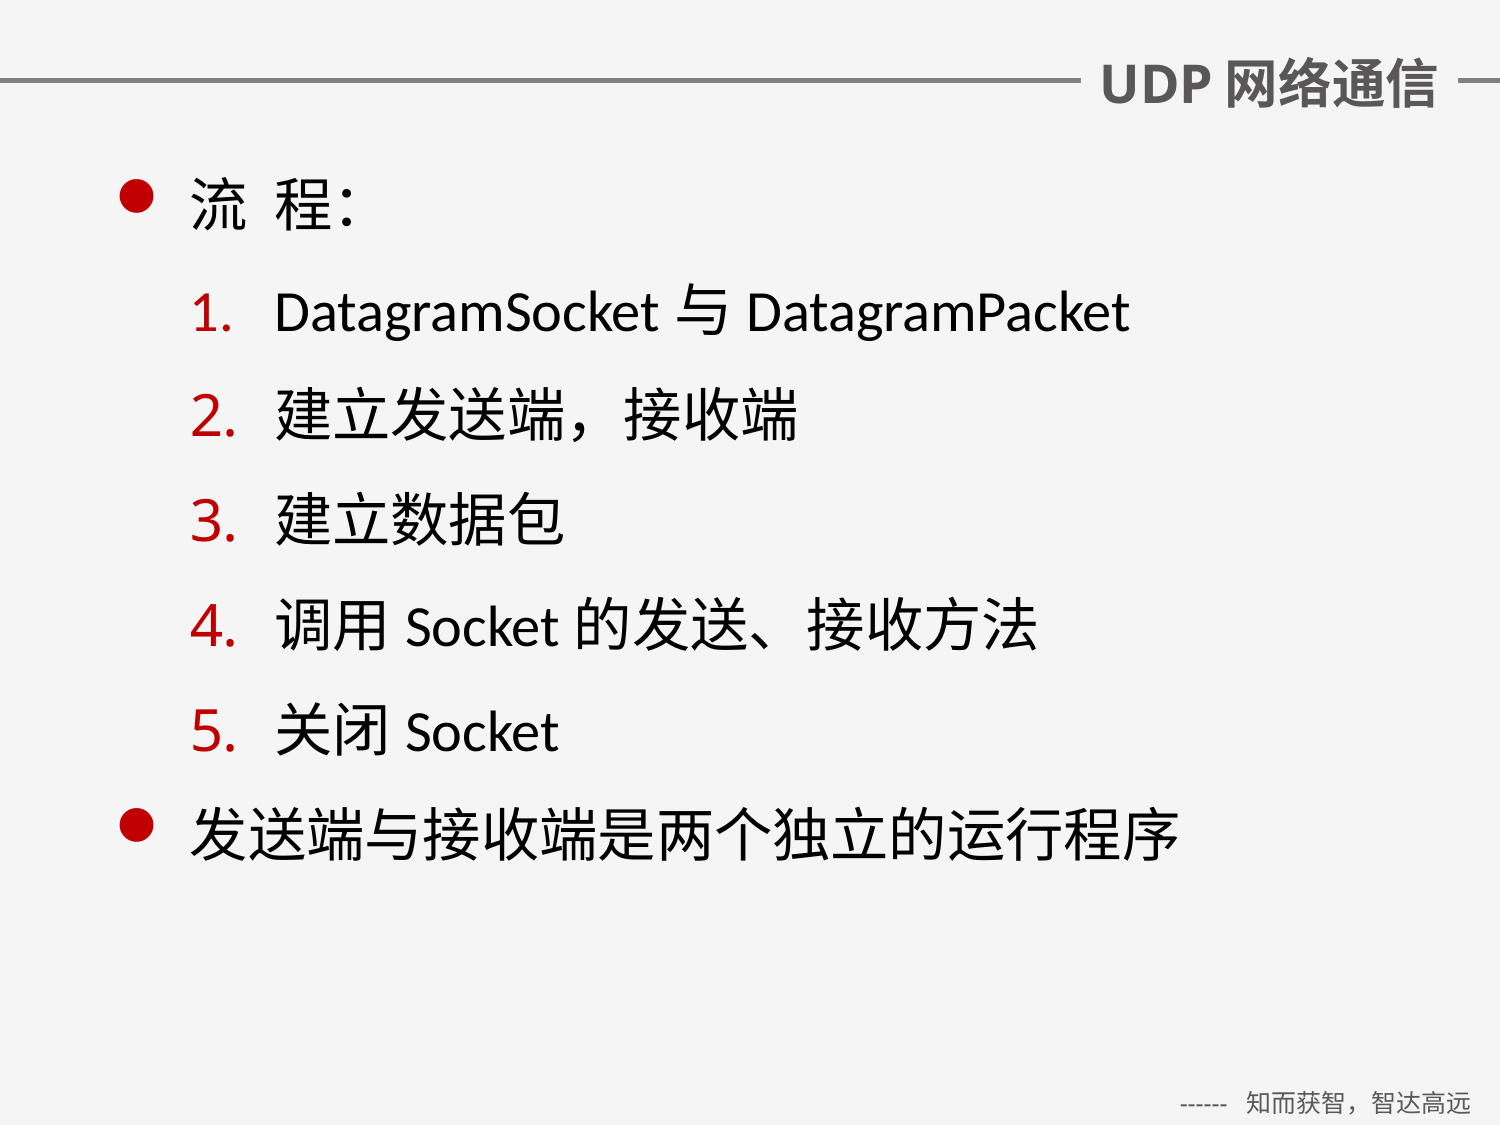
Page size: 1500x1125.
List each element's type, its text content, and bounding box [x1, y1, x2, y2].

title UDP网络通信 [1080, 39, 1459, 125]
text_box 流 程： DatagramSocket与DatagramPacket 建立发送端，接收端 建立数据包 调用Socket的发送、接收方法 关闭Socket 发送端与接收端是两个独立的运行程序 [100, 160, 1412, 876]
